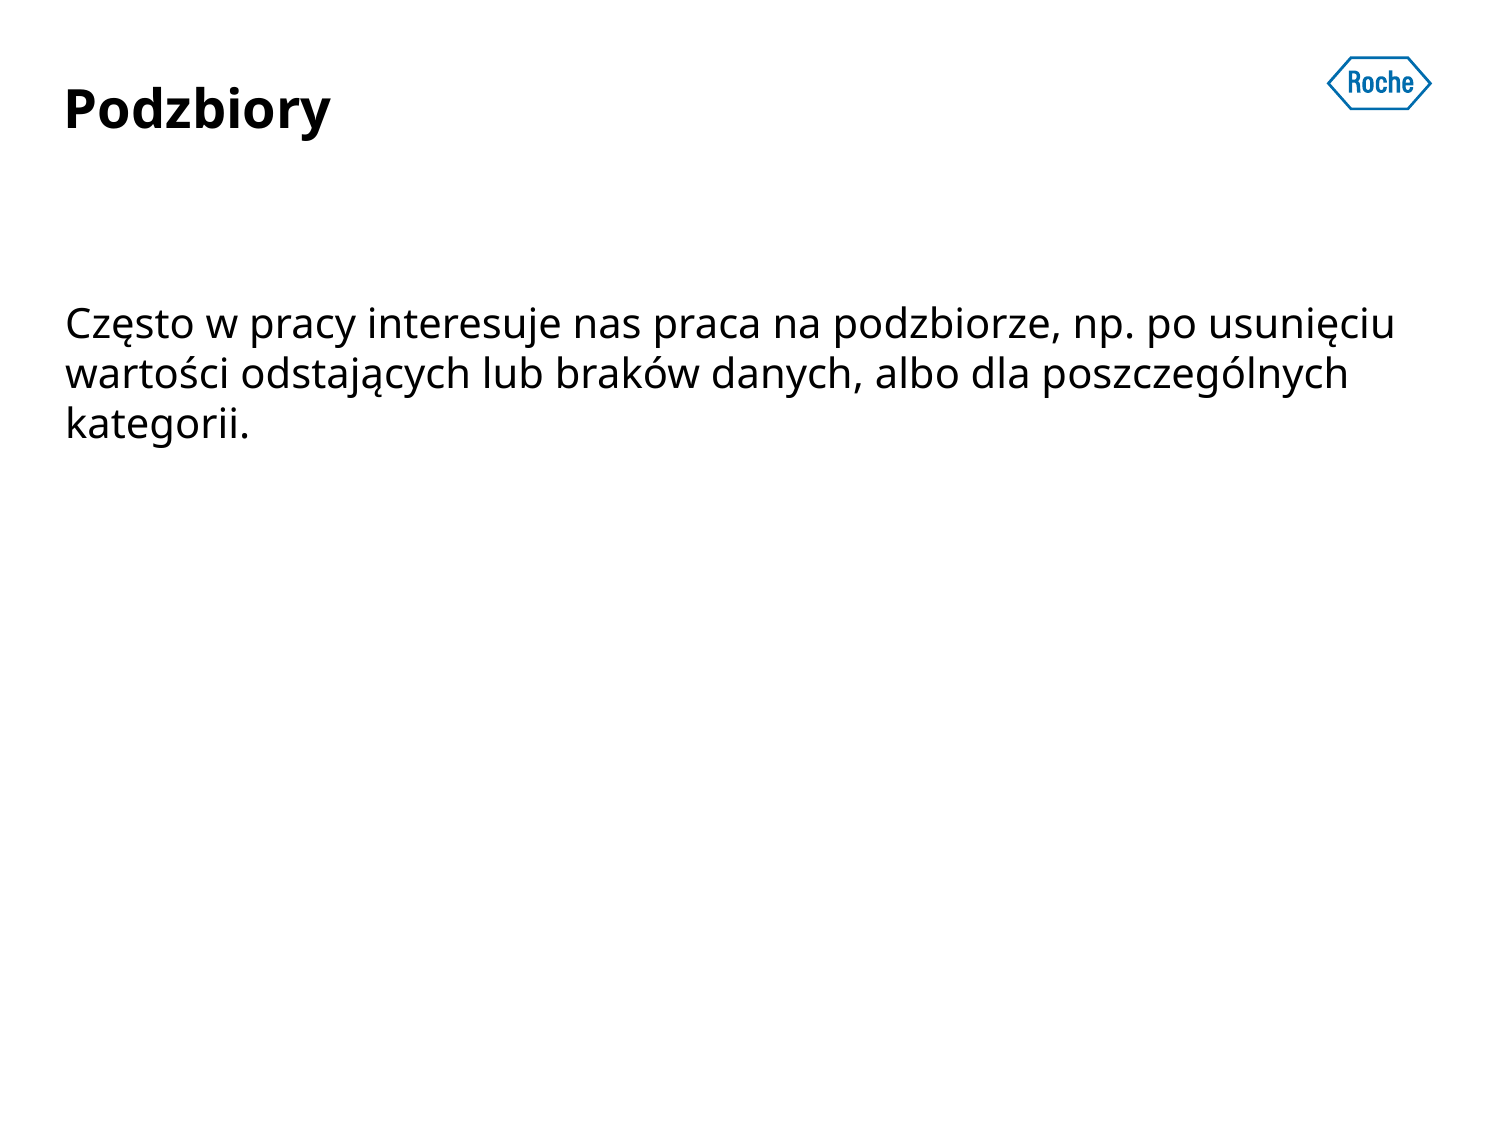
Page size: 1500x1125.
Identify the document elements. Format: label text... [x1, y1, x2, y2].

text_box Podzbiory [63, 74, 1272, 289]
text_box Często w pracy interesuje nas praca na podzbiorze, np. po usunięciu wartości odstających lub braków danych, albo dla poszczególnych kategorii. [65, 296, 1436, 1030]
